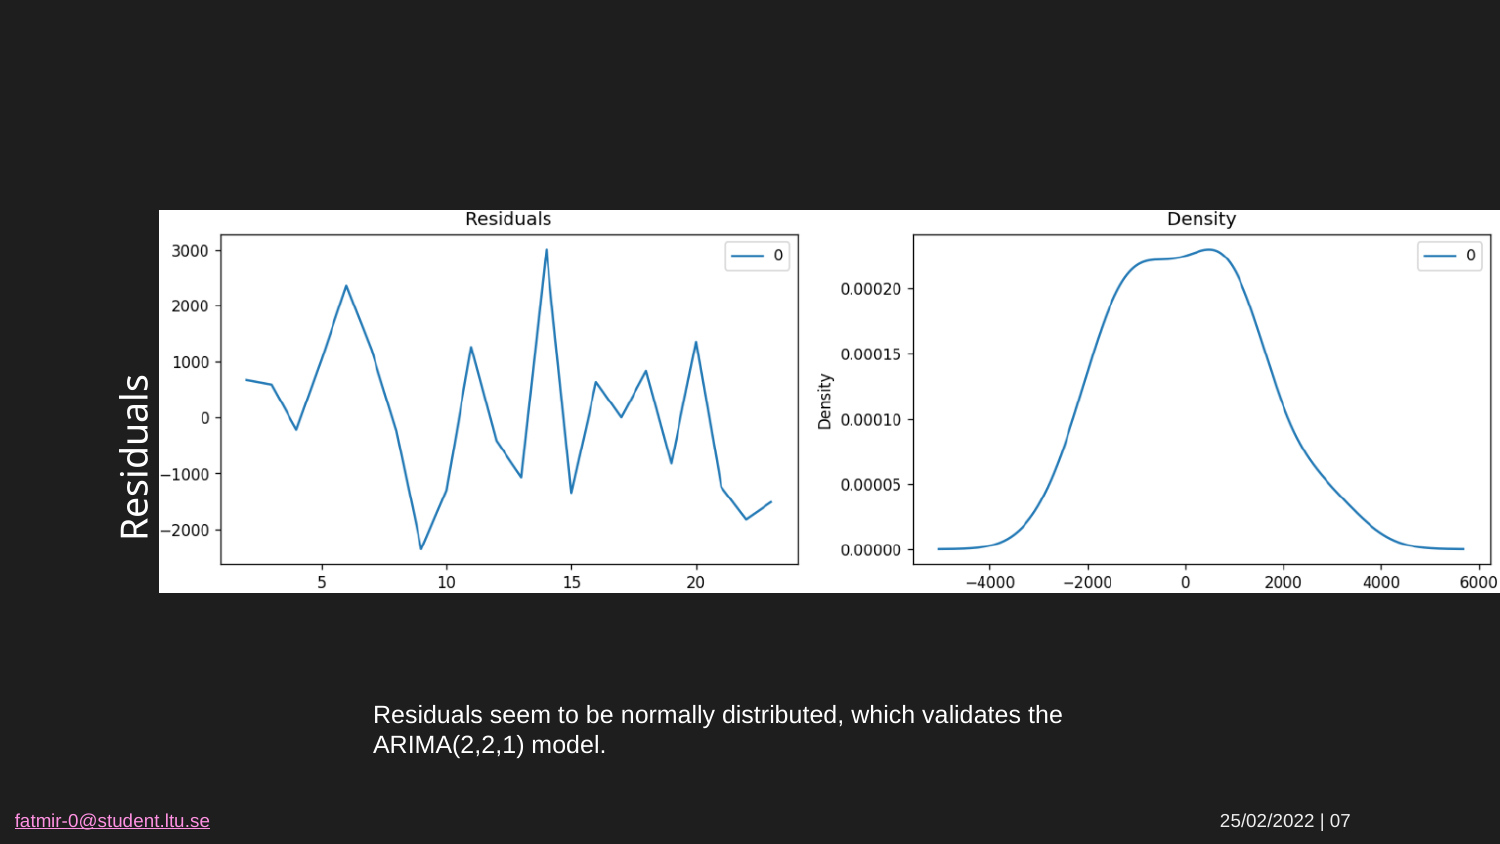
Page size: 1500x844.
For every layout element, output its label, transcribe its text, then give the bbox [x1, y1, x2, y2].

title Residuals [79, 122, 186, 795]
text_box fatmir-0@student.ltu.se 25/02/2022 | 07 [0, 801, 1500, 839]
picture [159, 210, 1500, 594]
text_box Residuals seem to be normally distributed, which validates the ARIMA(2,2,1) model. [358, 691, 1099, 766]
